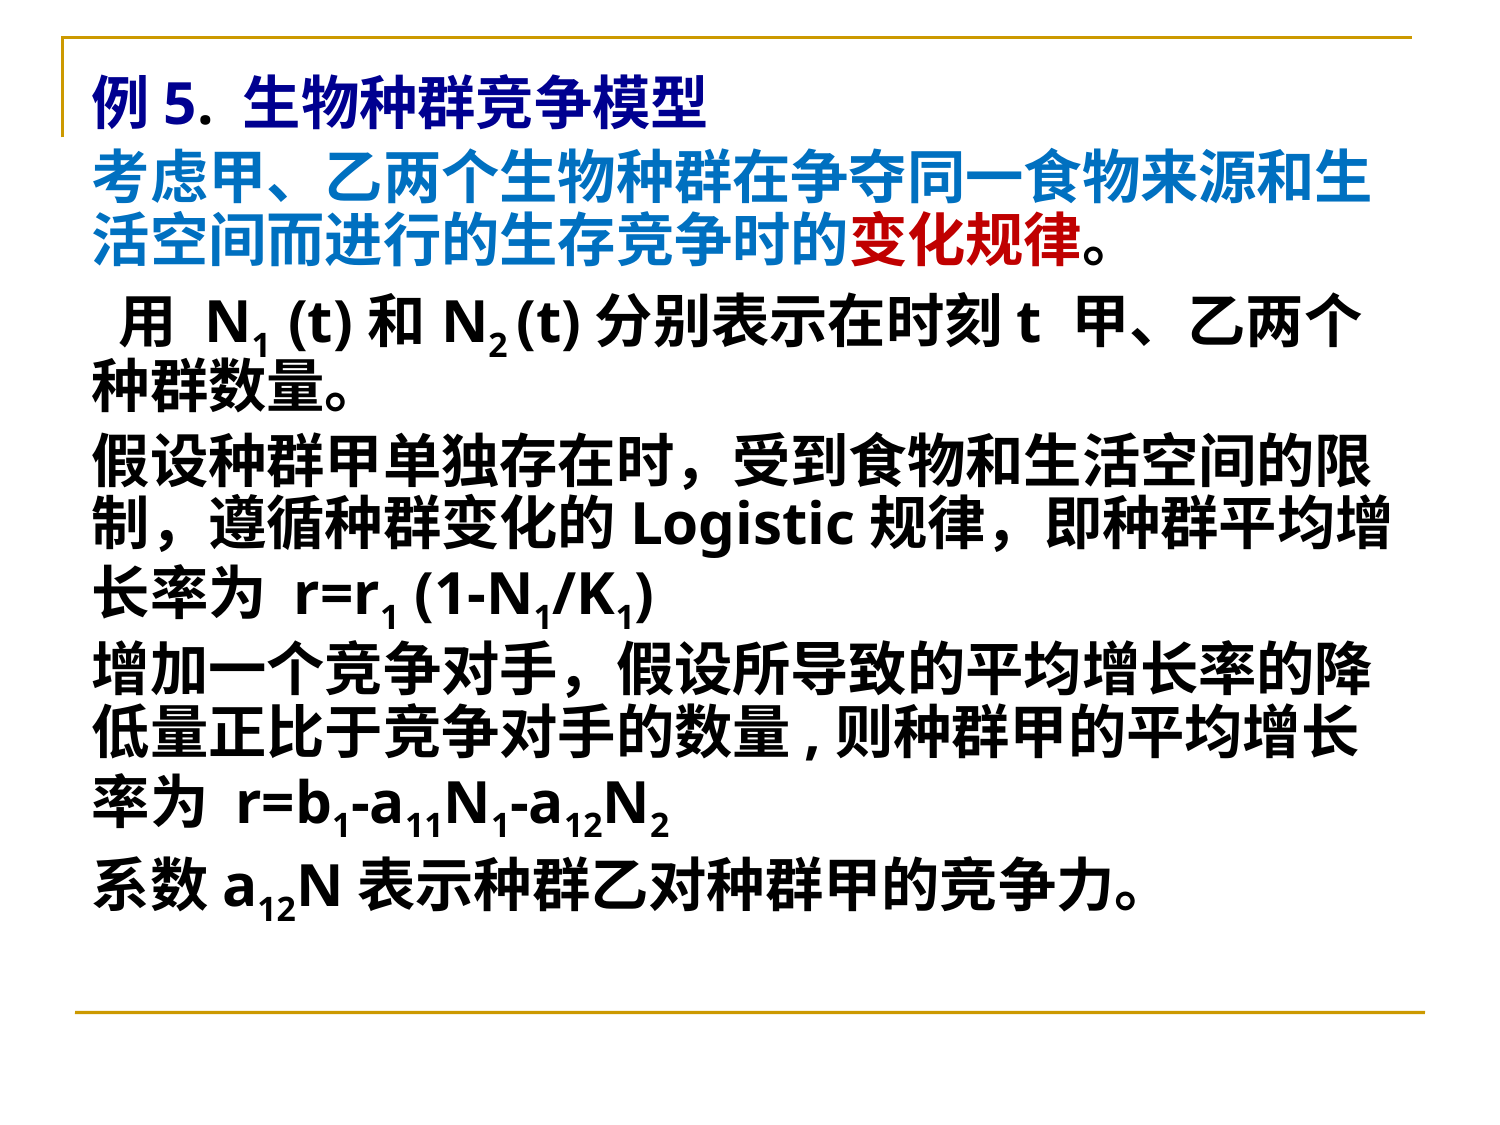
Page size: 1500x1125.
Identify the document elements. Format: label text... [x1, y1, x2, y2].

list 例5. 生物种群竞争模型 考虑甲、乙两个生物种群在争夺同一食物来源和生活空间而进行的生存竞争时的变化规律。 用 N1 (t)和 N2 (t)分别表示在时刻t 甲、乙两个种群数量。 假设种群甲单独存在时，受到食物和生活空间的限制，遵循种群变化的Logistic规律，即种群平均增长率为 r=r1 (1-N1/K1) 增加一个竞争对手，假设所导致的平均增长率的降低量正比于竞争对手的数量,则种群甲的平均增长率为 r=b1-a11N1-a12N2 系数a12N表示种群乙对种群甲的竞争力。 [76, 66, 1428, 1012]
